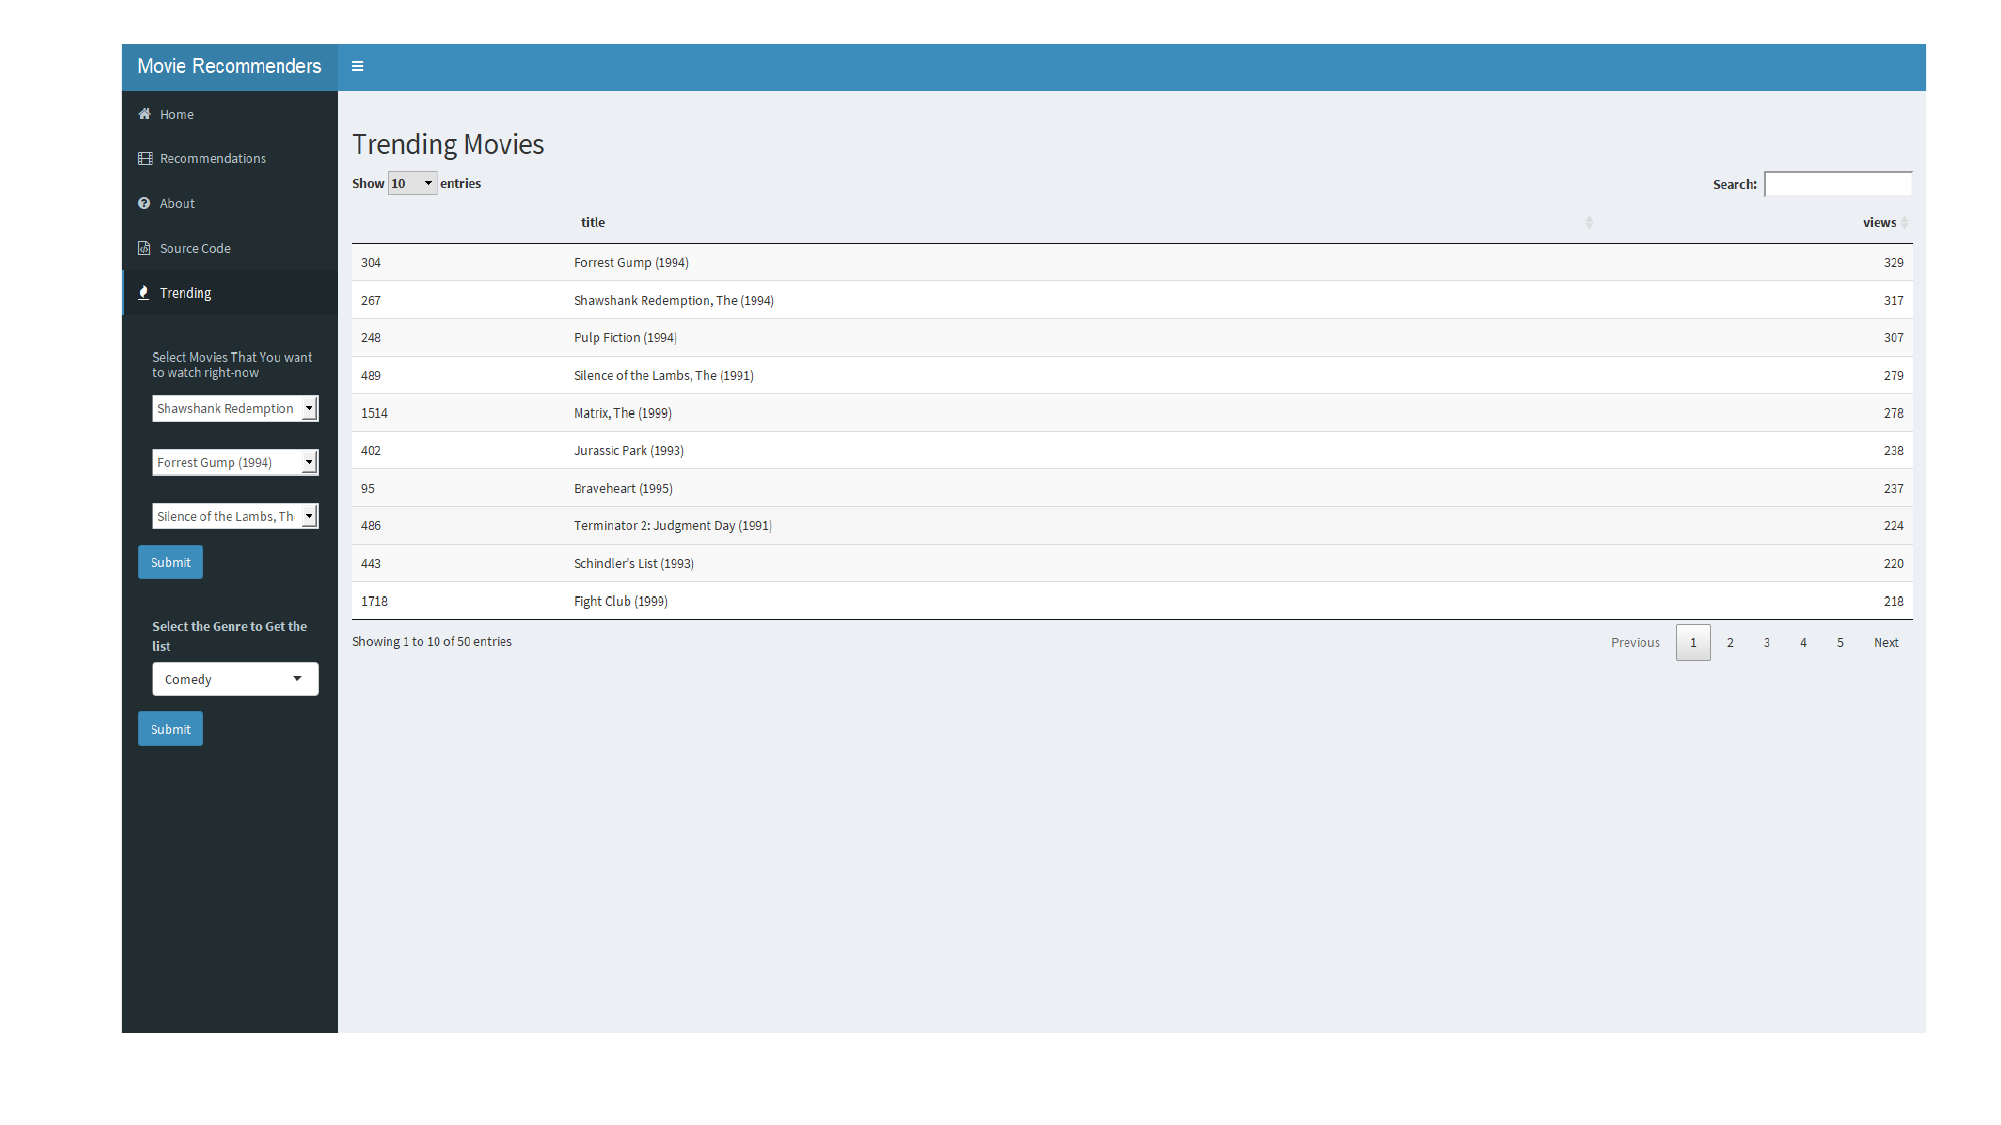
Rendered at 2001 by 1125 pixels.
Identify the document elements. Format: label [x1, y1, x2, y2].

list [121, 44, 1927, 1033]
